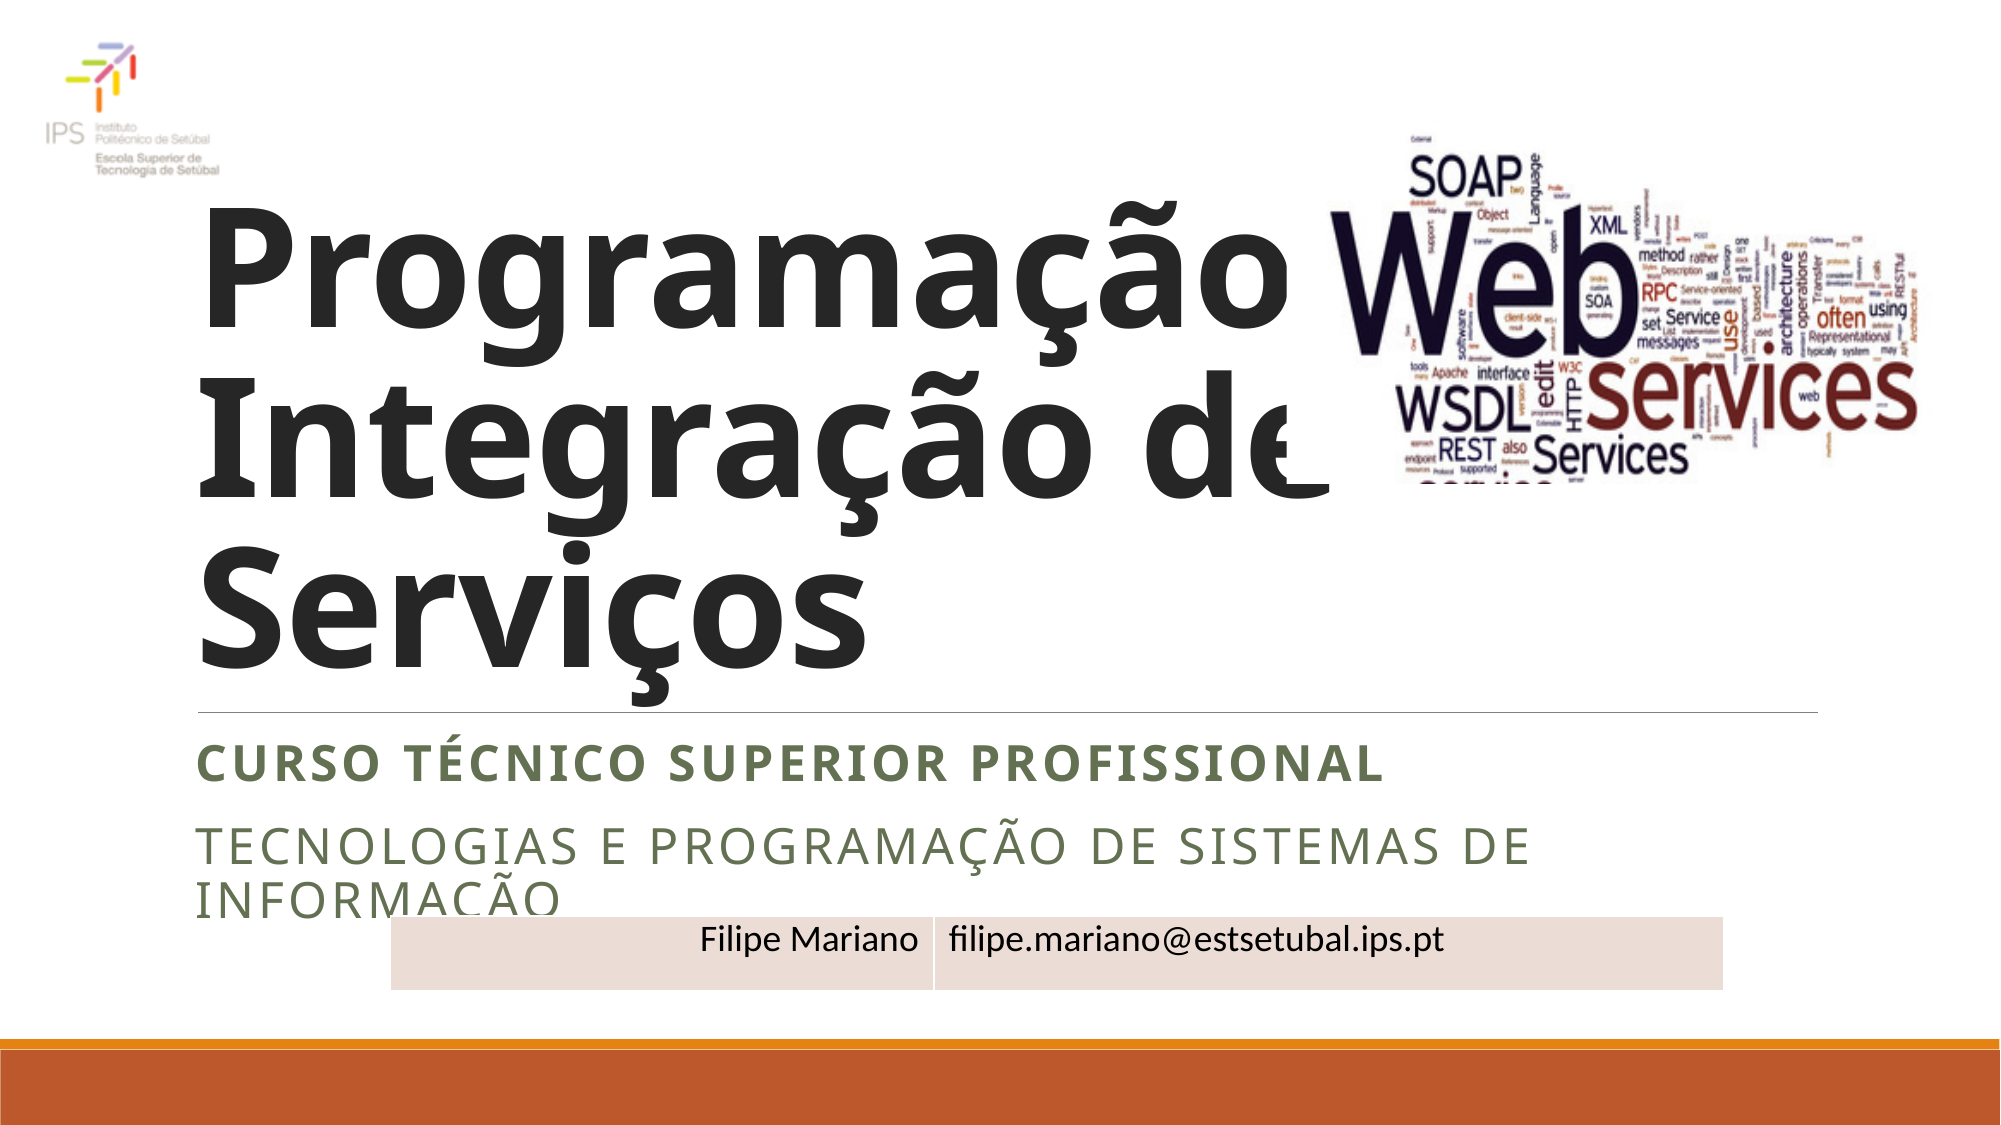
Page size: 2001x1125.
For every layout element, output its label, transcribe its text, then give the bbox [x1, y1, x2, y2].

title Programação e Integração de Serviços [180, 124, 1830, 710]
subtitle Curso Técnico Superior Profissional Tecnologias e programação de Sistemas de informação [180, 730, 1831, 919]
picture [1286, 0, 1962, 485]
table_header Filipe Mariano [391, 917, 933, 990]
table_header filipe.mariano@estsetubal.ips.pt [935, 917, 1723, 990]
picture [33, 24, 232, 190]
